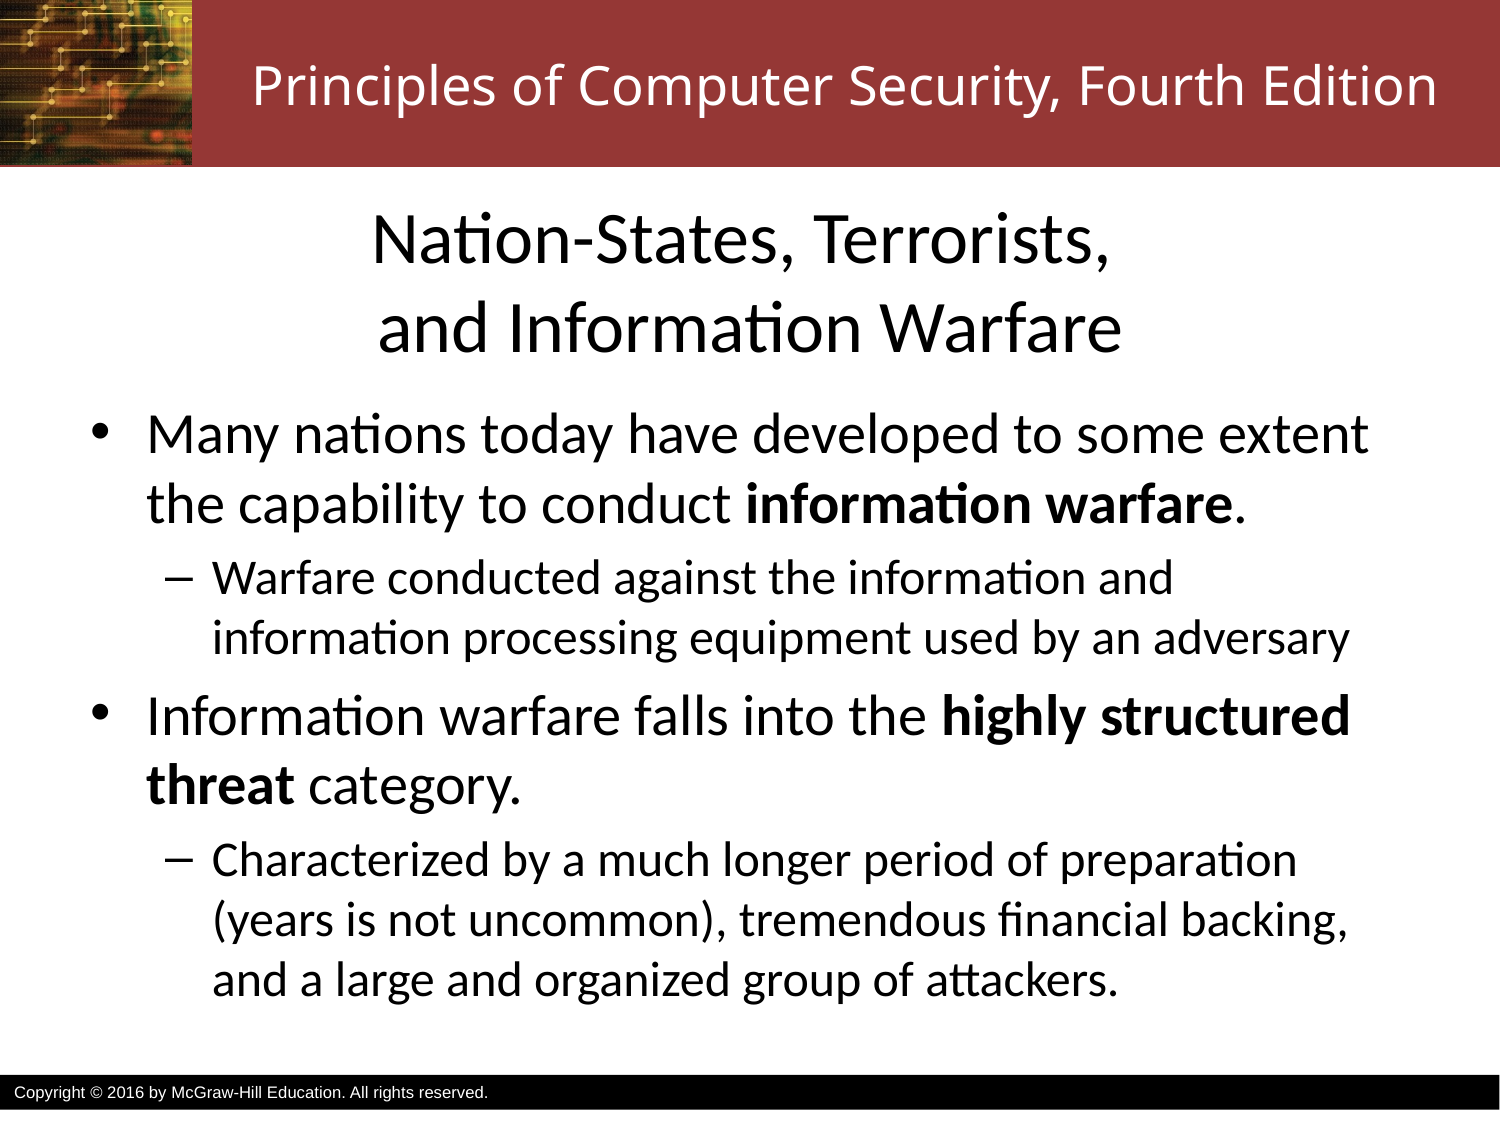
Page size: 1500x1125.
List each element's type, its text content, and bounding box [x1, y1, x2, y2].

picture [0, 0, 192, 165]
title Nation-States, Terrorists, and Information Warfare [75, 182, 1425, 375]
list Many nations today have developed to some extent the capability to conduct information warfare. Warfare conducted against the information and information processing equipment used by an adversary Information warfare falls into the highly structured threat category. Characterized by a much longer period of preparation (years is not uncommon), tremendous financial backing, and a large and organized group of attackers. [75, 387, 1425, 1005]
